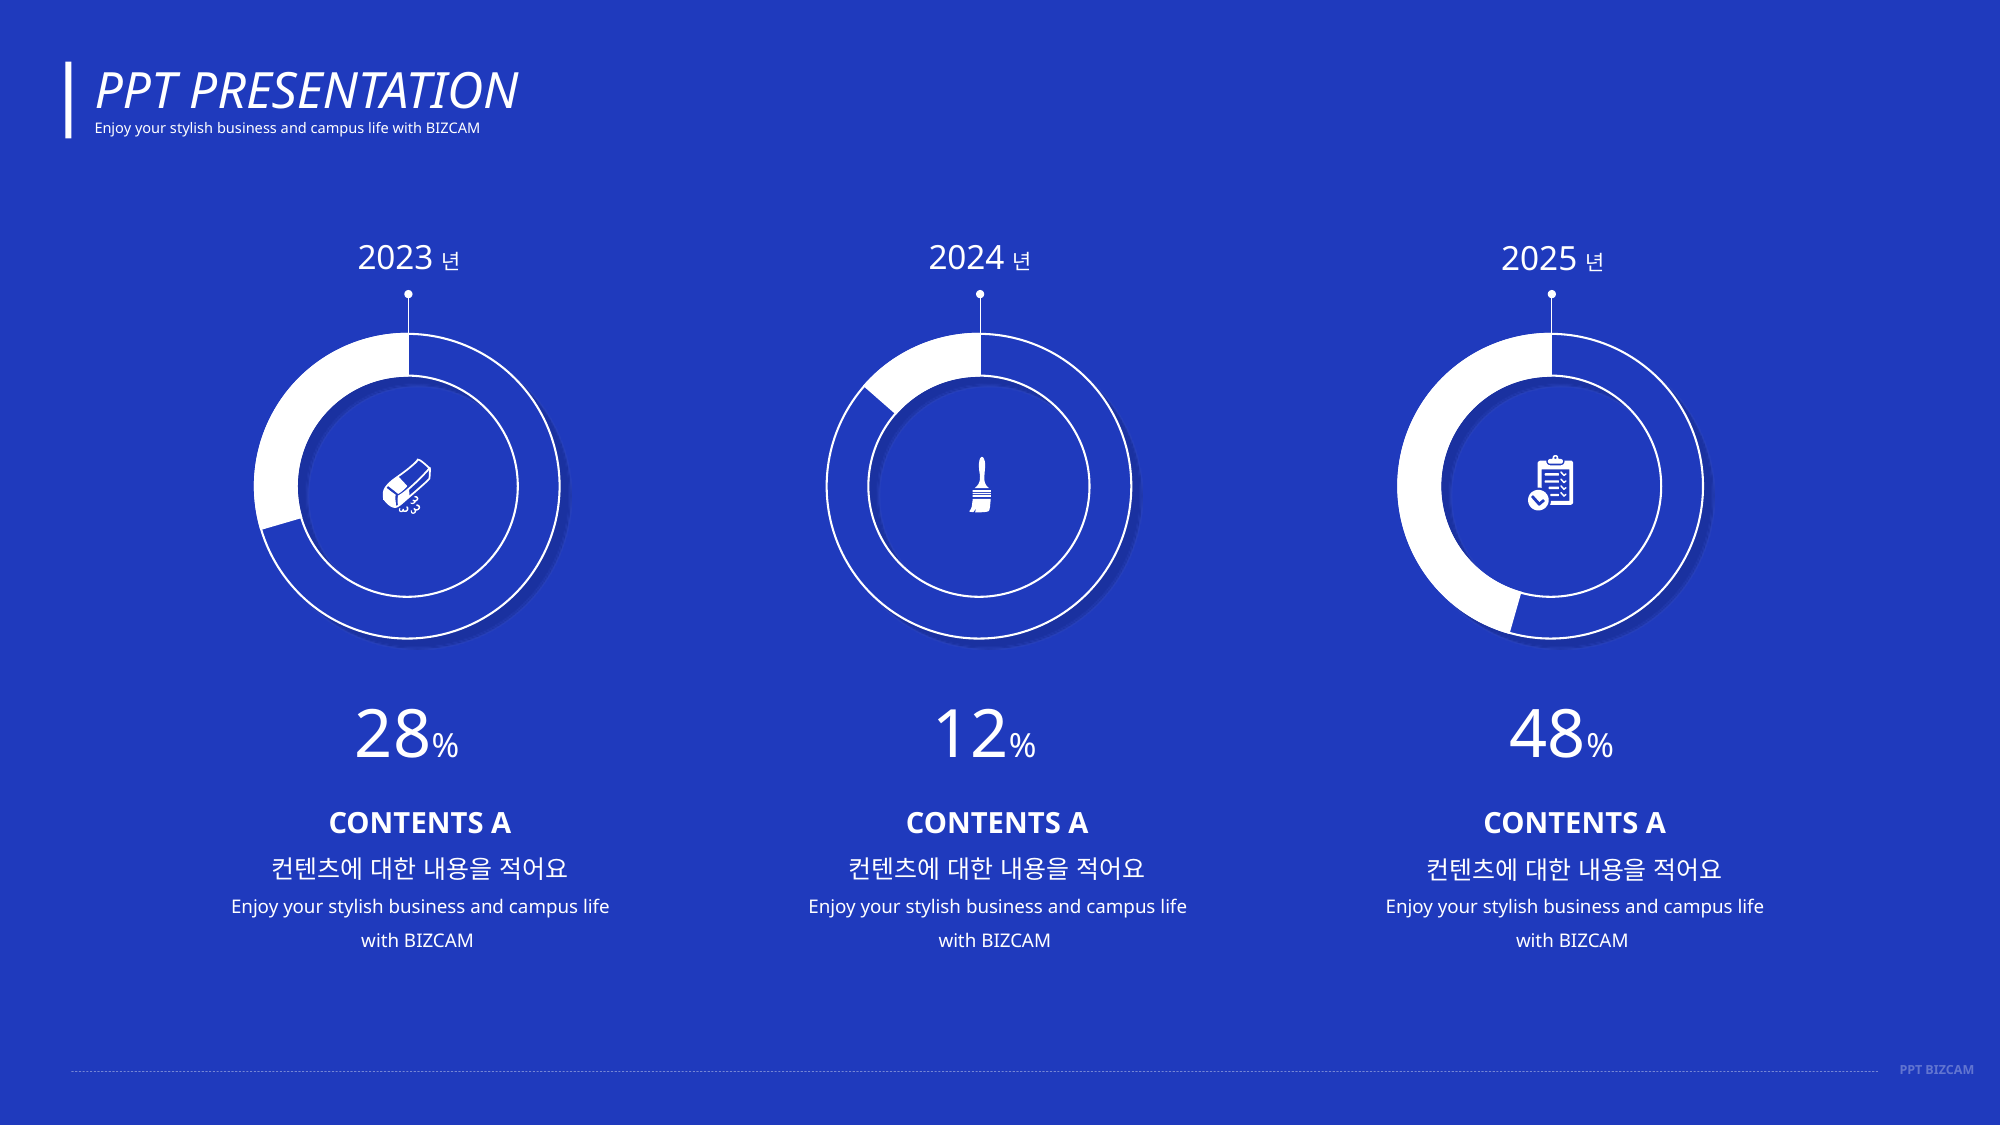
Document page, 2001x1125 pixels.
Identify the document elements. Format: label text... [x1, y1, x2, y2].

text_box 2025년 [1443, 229, 1662, 284]
text_box [1528, 489, 1549, 511]
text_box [969, 456, 991, 513]
text_box 12% [875, 683, 1094, 778]
text_box [1397, 332, 1552, 634]
text_box PPT PRESENTATION Enjoy your stylish business and campus life with BIZCAM [79, 51, 1080, 144]
text_box [64, 61, 72, 139]
text_box [253, 332, 409, 531]
text_box CONTENTS A 컨텐츠에 대한 내용을 적어요 Enjoy your stylish business and campus life with BIZCAM [1354, 779, 1795, 959]
text_box [825, 332, 1133, 640]
text_box [1537, 455, 1574, 505]
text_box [382, 458, 431, 514]
text_box [260, 332, 561, 640]
text_box [863, 332, 980, 415]
text_box 2024년 [871, 228, 1089, 284]
text_box CONTENTS A 컨텐츠에 대한 내용을 적어요 Enjoy your stylish business and campus life with BIZCAM [777, 778, 1218, 959]
text_box [1509, 332, 1705, 640]
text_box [71, 1054, 1995, 1085]
text_box 2023년 [300, 228, 518, 284]
text_box CONTENTS A 컨텐츠에 대한 내용을 적어요 Enjoy your stylish business and campus life with BIZCAM [200, 778, 640, 959]
text_box 28% [298, 683, 517, 778]
text_box 48% [1452, 683, 1671, 779]
